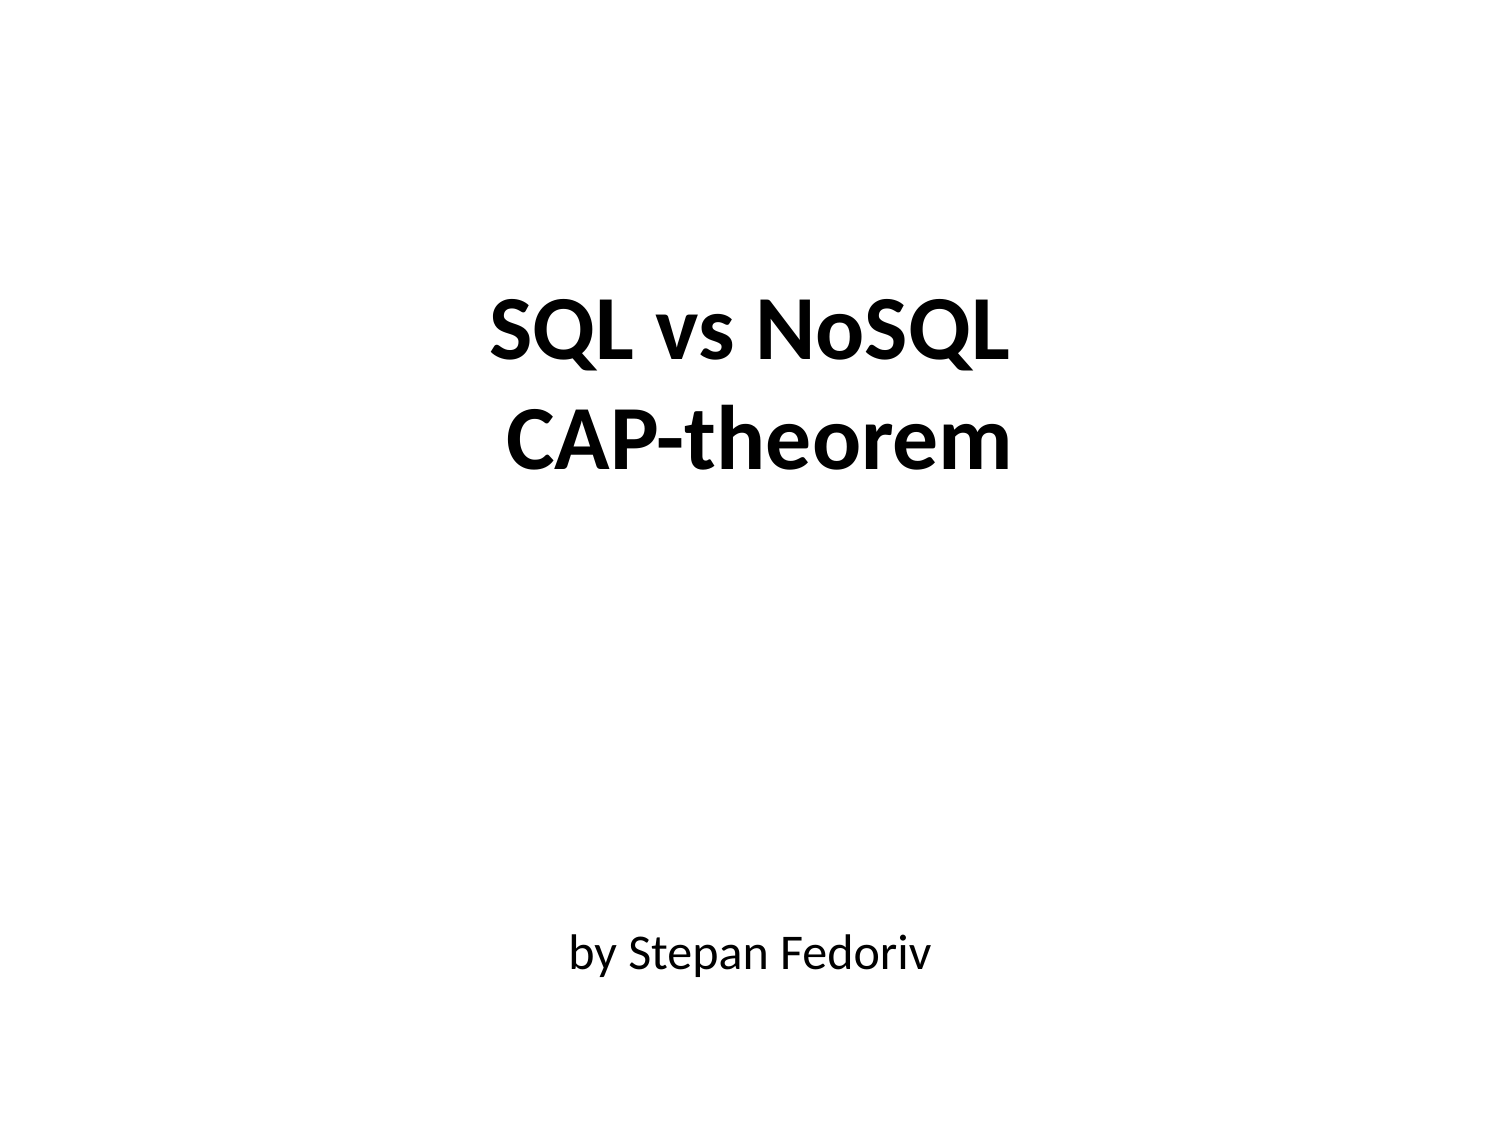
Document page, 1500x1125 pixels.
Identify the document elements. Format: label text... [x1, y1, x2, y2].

title SQL vs NoSQL CAP-theorem [112, 200, 1388, 667]
subtitle by Stepan Fedoriv [225, 912, 1275, 1025]
